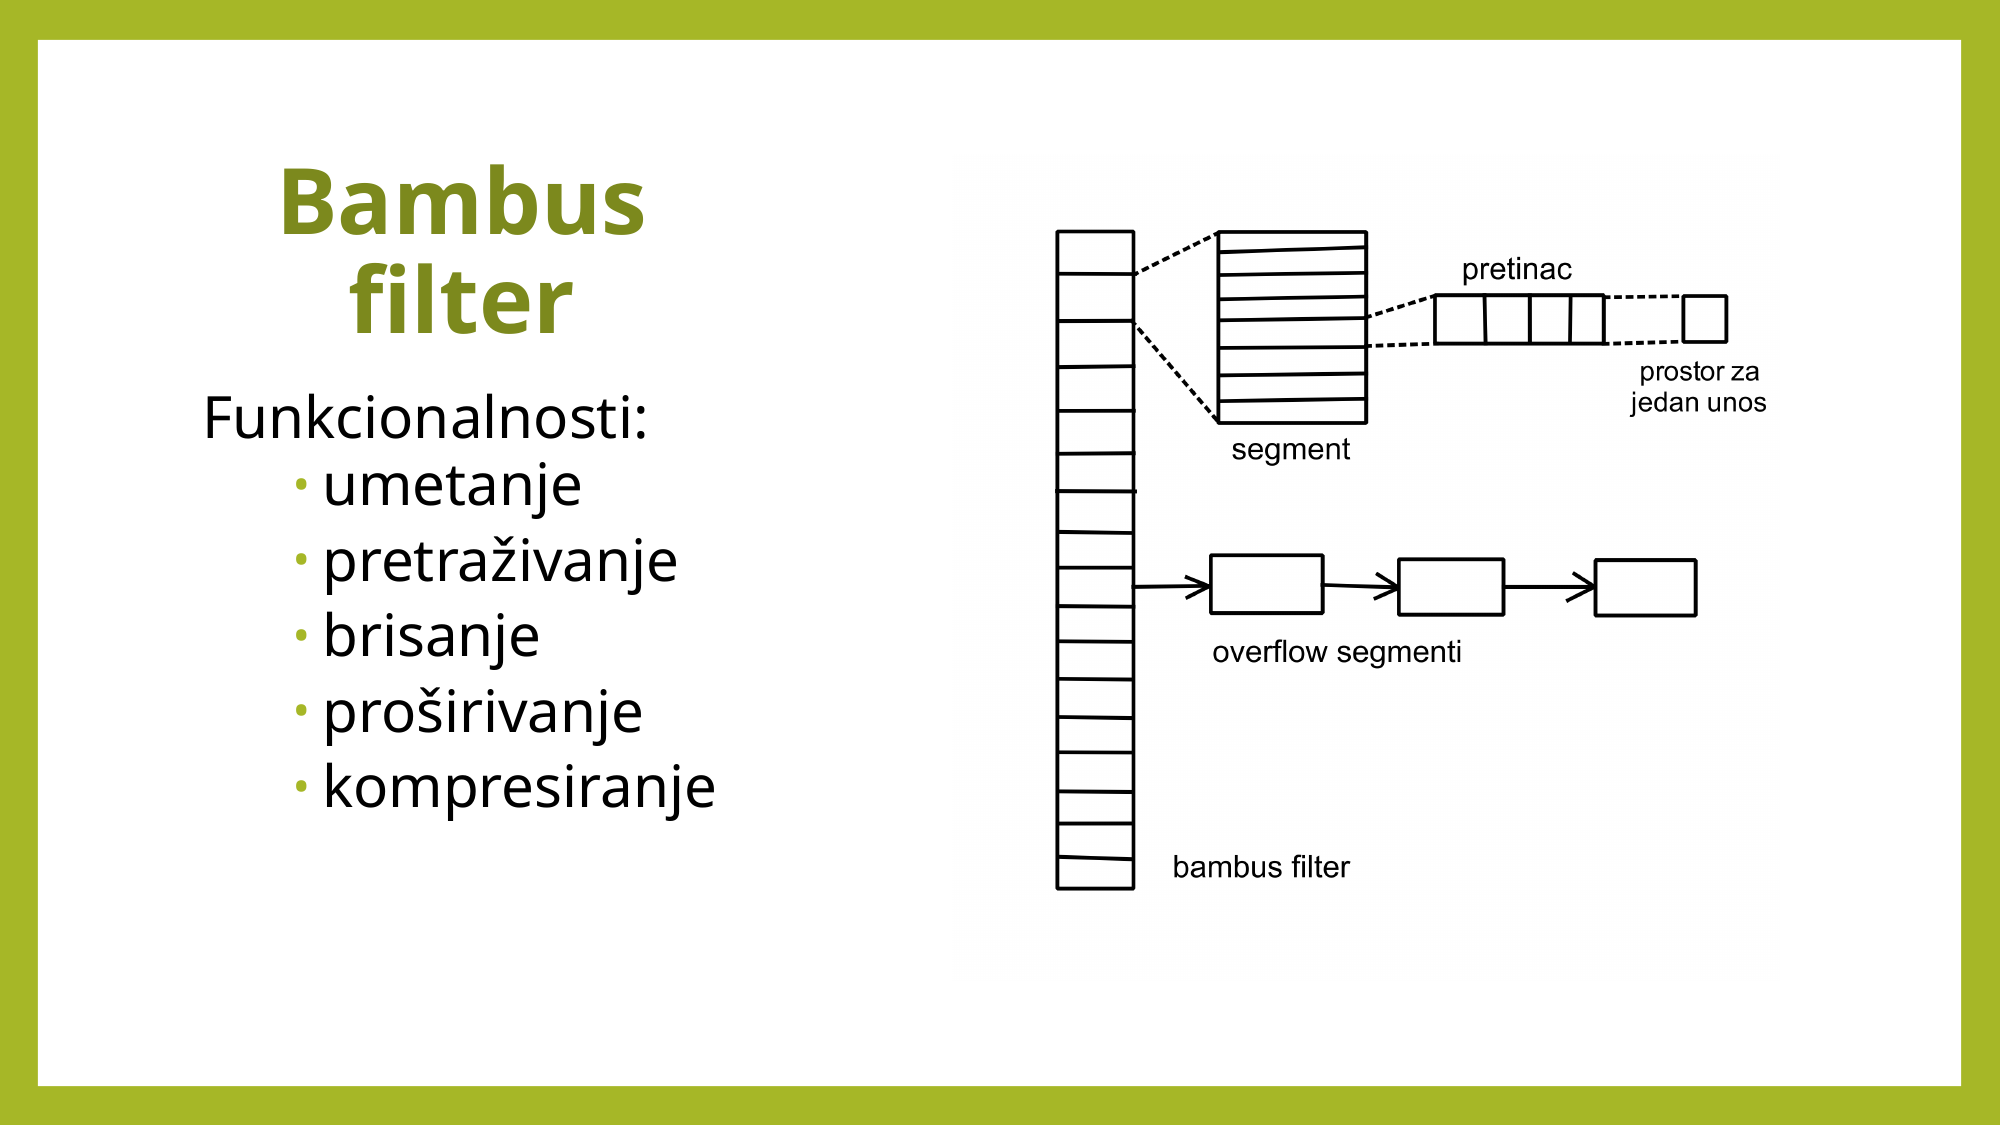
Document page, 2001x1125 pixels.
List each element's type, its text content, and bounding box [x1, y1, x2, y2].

title Bambus filter [141, 143, 782, 366]
picture [952, 153, 1780, 982]
list Funkcionalnosti: umetanje pretraživanje brisanje proširivanje kompresiranje [187, 380, 1808, 1044]
